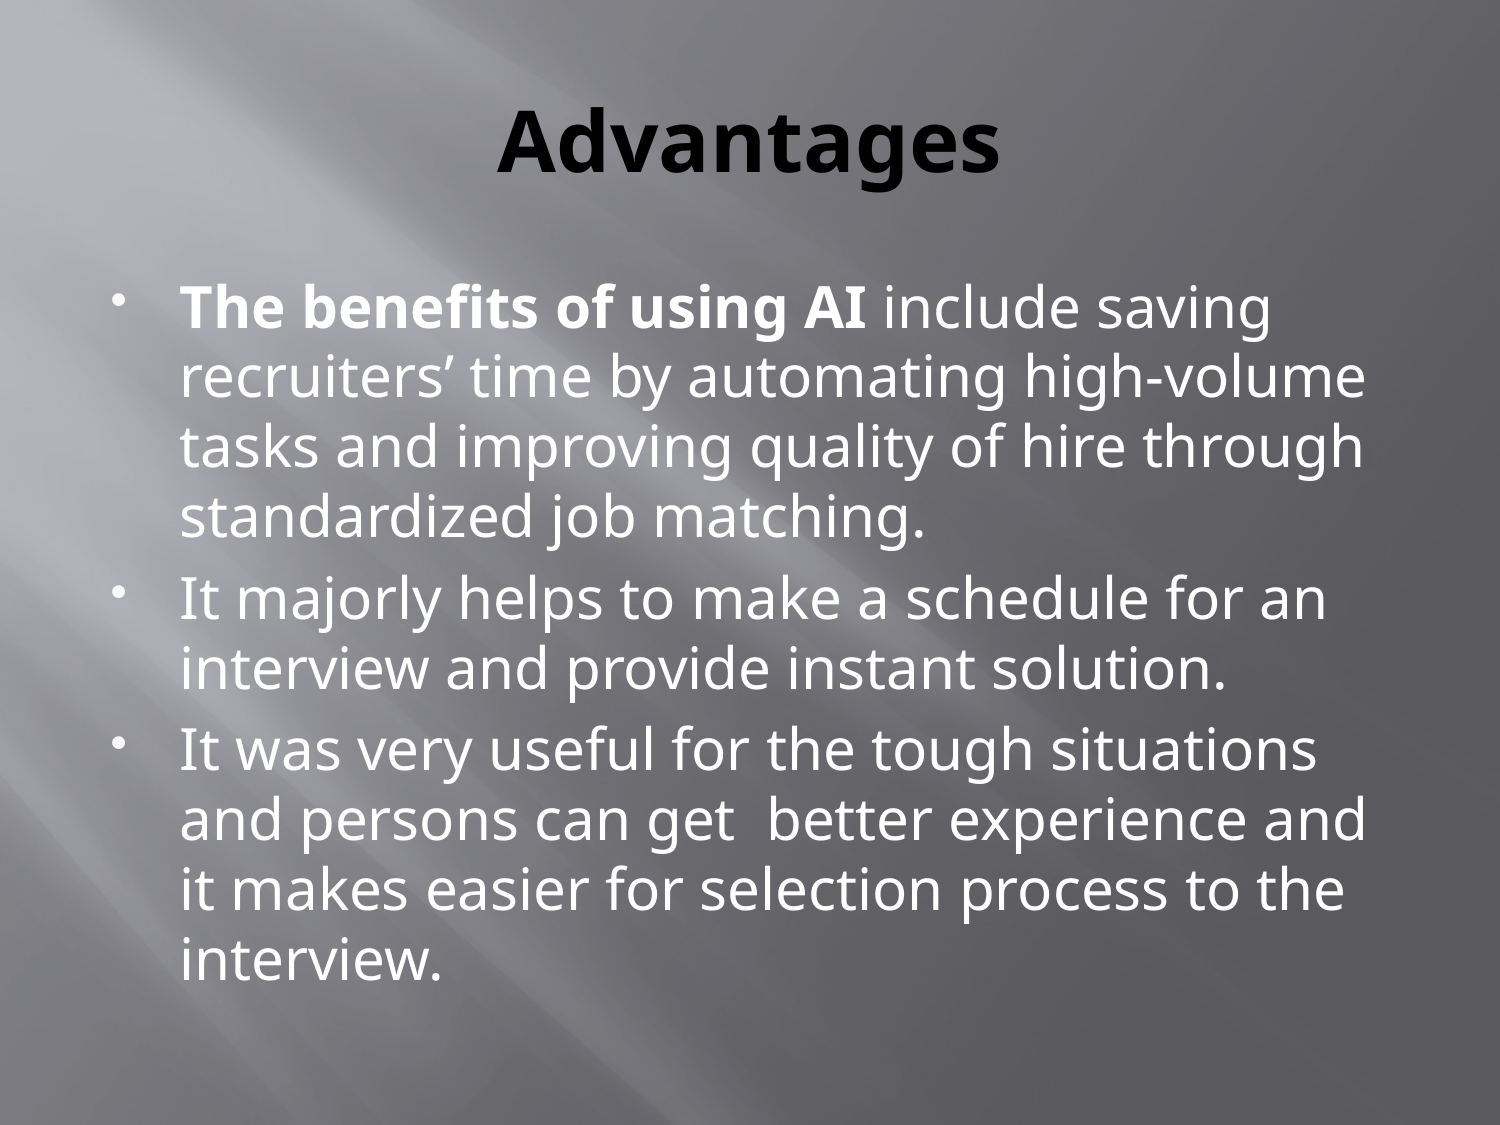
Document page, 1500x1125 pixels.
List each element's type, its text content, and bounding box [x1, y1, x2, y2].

list The benefits of using AI include saving recruiters’ time by automating high-volume tasks and improving quality of hire through standardized job matching. It majorly helps to make a schedule for an interview and provide instant solution. It was very useful for the tough situations and persons can get better experience and it makes easier for selection process to the interview. [75, 262, 1425, 1035]
title Advantages [75, 45, 1425, 233]
